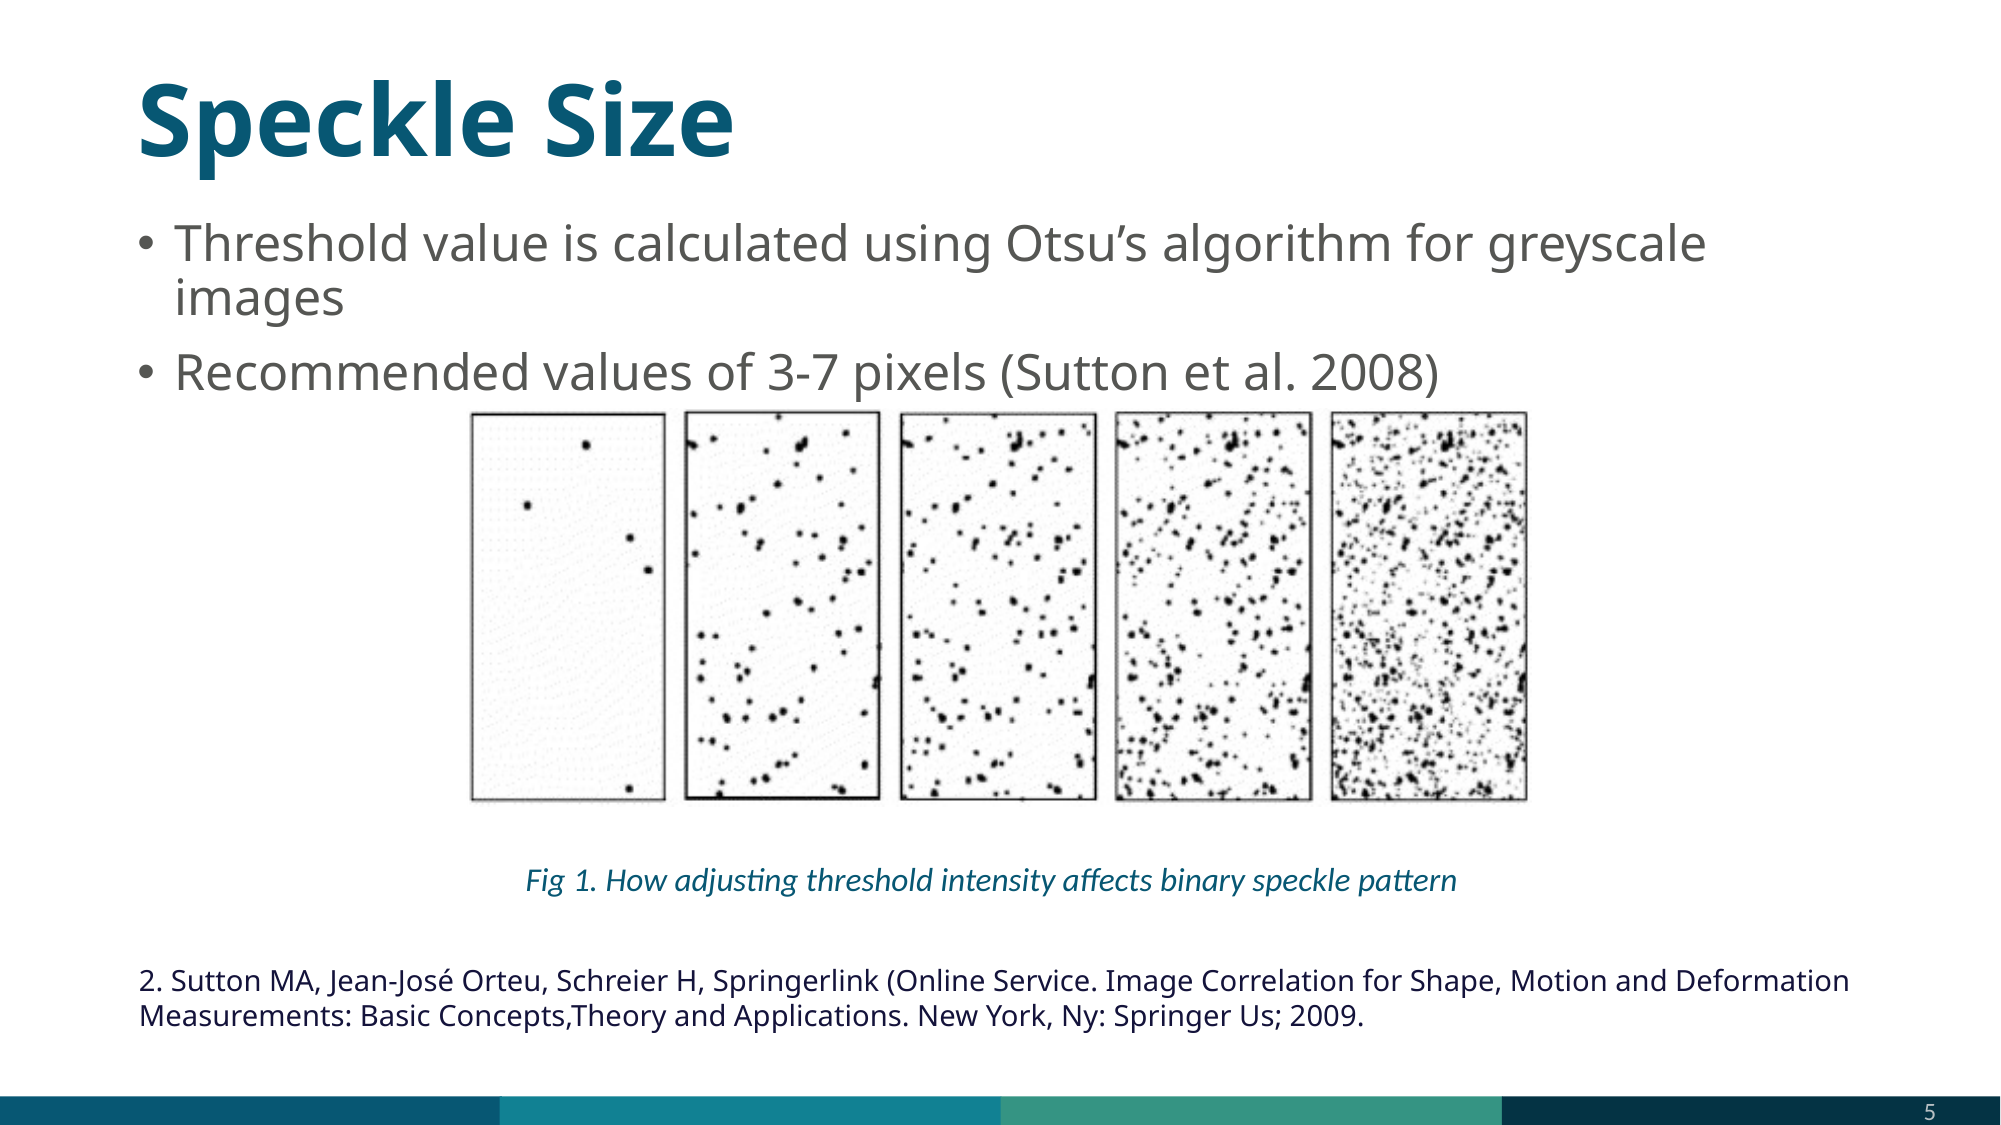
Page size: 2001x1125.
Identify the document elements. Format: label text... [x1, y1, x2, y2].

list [466, 408, 1532, 807]
text_box Fig 1. How adjusting threshold intensity affects binary speckle pattern [510, 851, 1487, 906]
list Threshold value is calculated using Otsu’s algorithm for greyscale images Recommended values of 3-7 pixels (Sutton et al. 2008) [137, 219, 1833, 955]
title Speckle Size [137, 69, 1863, 219]
text_box 2. Sutton MA, Jean-José Orteu, Schreier H, Springerlink (Online Service. Image Correlation for Shape, Motion and Deformation Measurements: Basic Concepts,Theory and Applications. New York, Ny: Springer Us; 2009. [124, 955, 1874, 1040]
